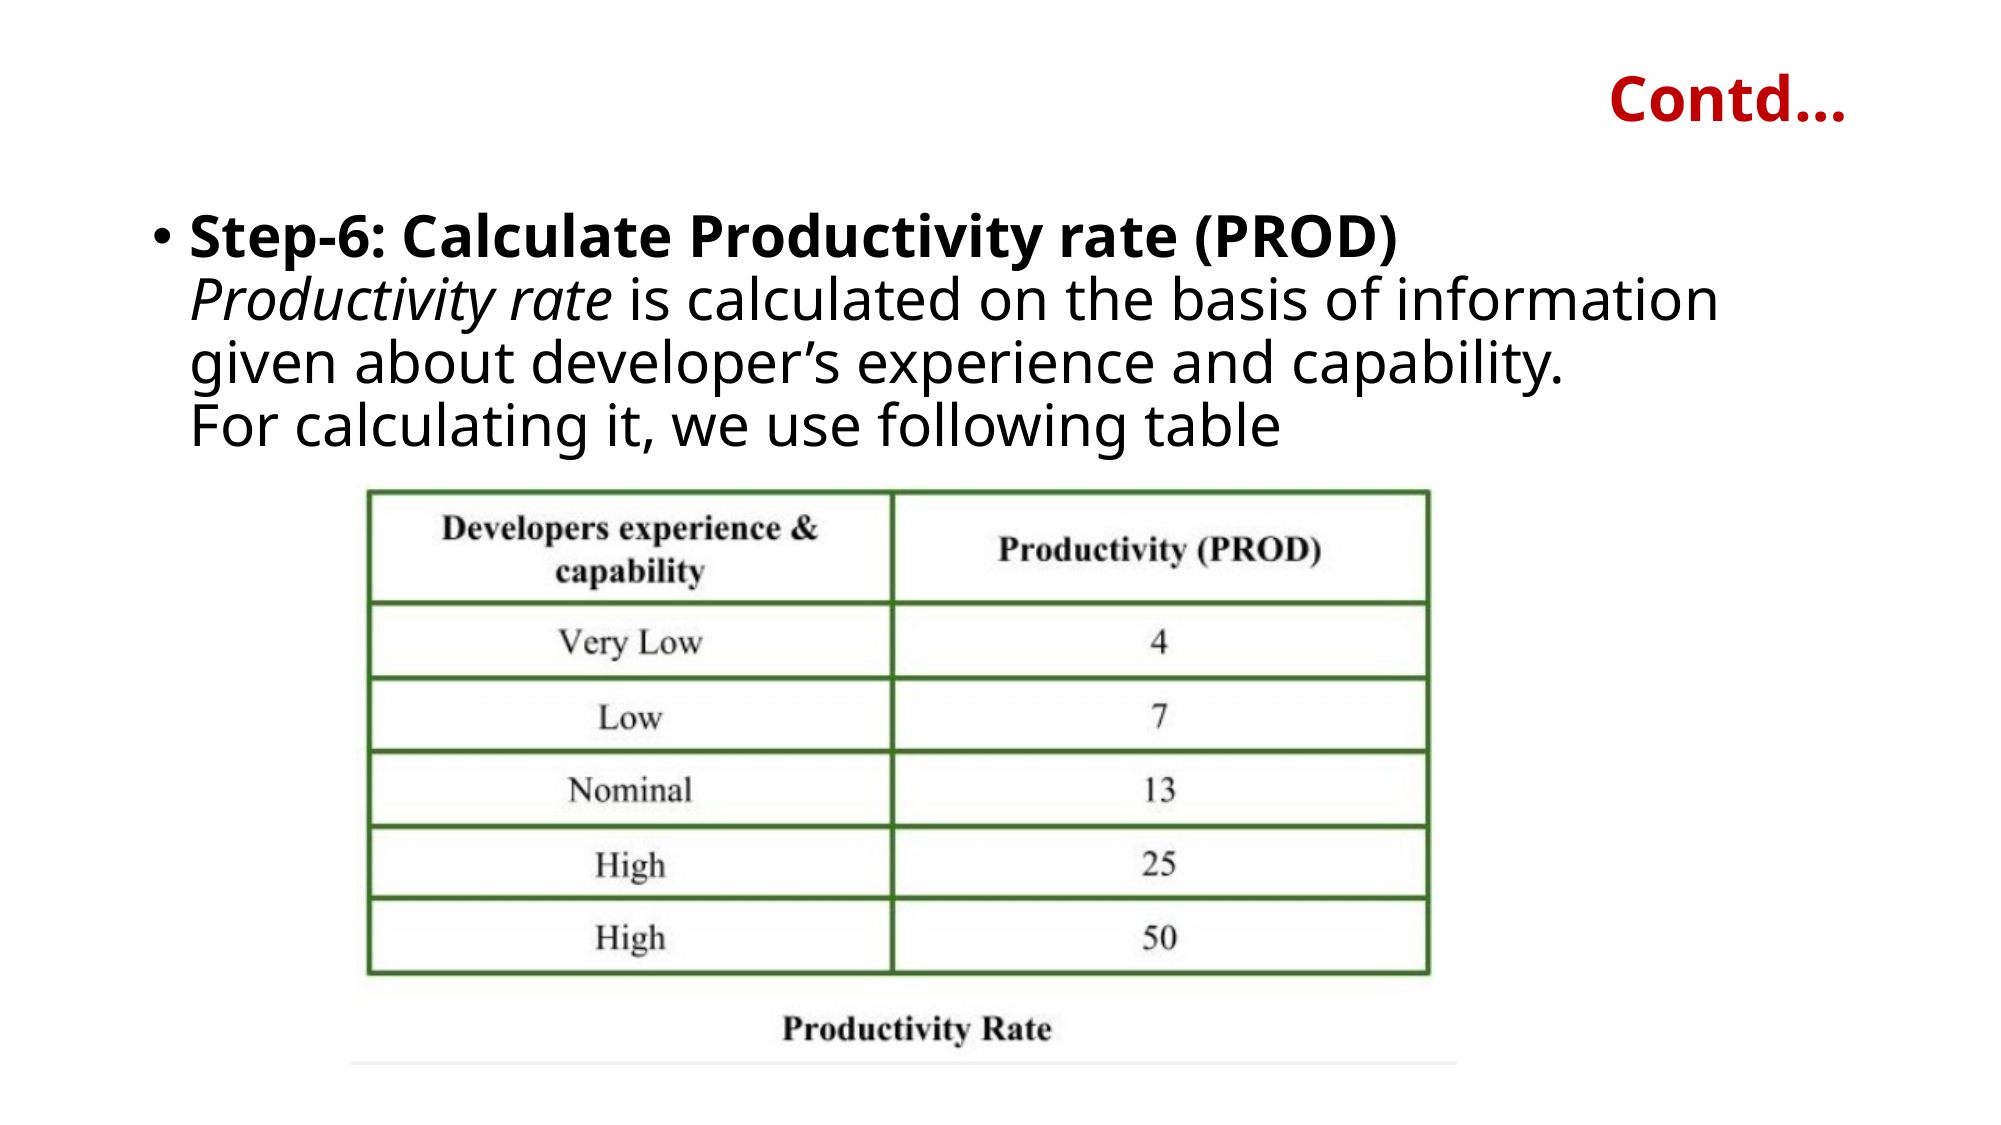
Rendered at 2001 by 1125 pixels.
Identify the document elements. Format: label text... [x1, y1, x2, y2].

title Contd… [137, 59, 1863, 144]
picture [350, 477, 1457, 1065]
list Step-6: Calculate Productivity rate (PROD) Productivity rate is calculated on the basis of information given about developer’s experience and capability. For calculating it, we use following table [137, 199, 1863, 1014]
